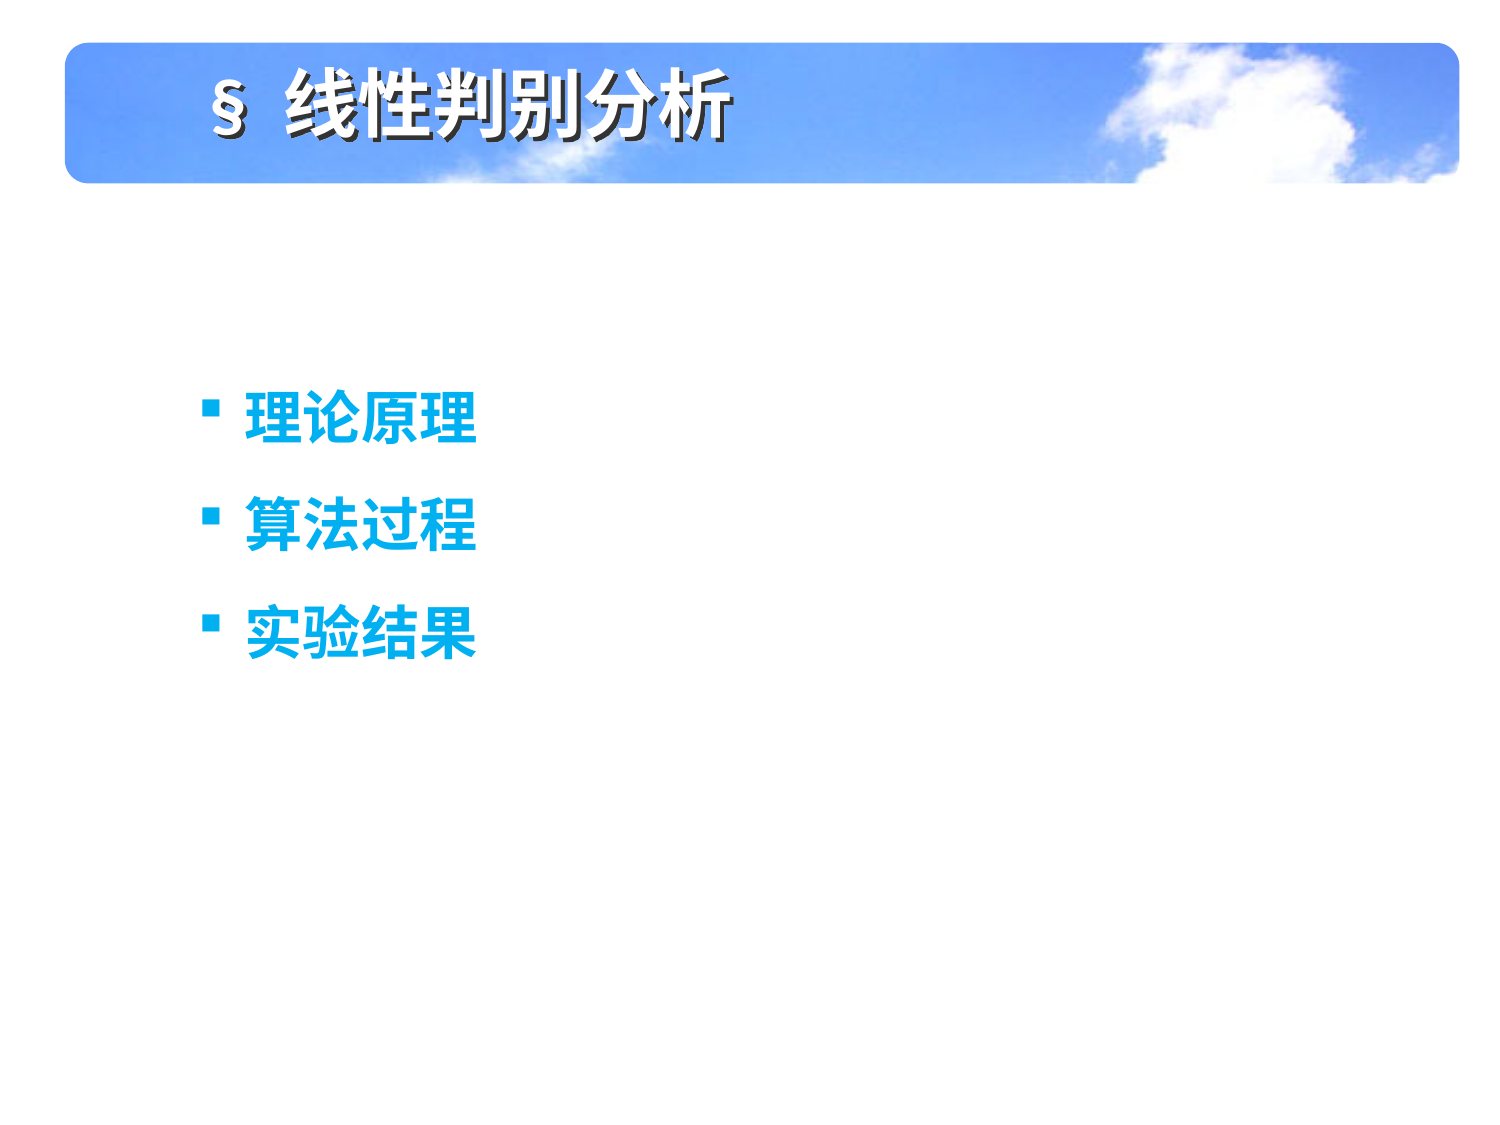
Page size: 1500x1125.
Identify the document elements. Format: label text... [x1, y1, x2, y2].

picture [64, 42, 1460, 184]
text_box 理论原理 算法过程 实验结果 [182, 373, 1034, 674]
title § 线性判别分析 [194, 42, 1408, 161]
